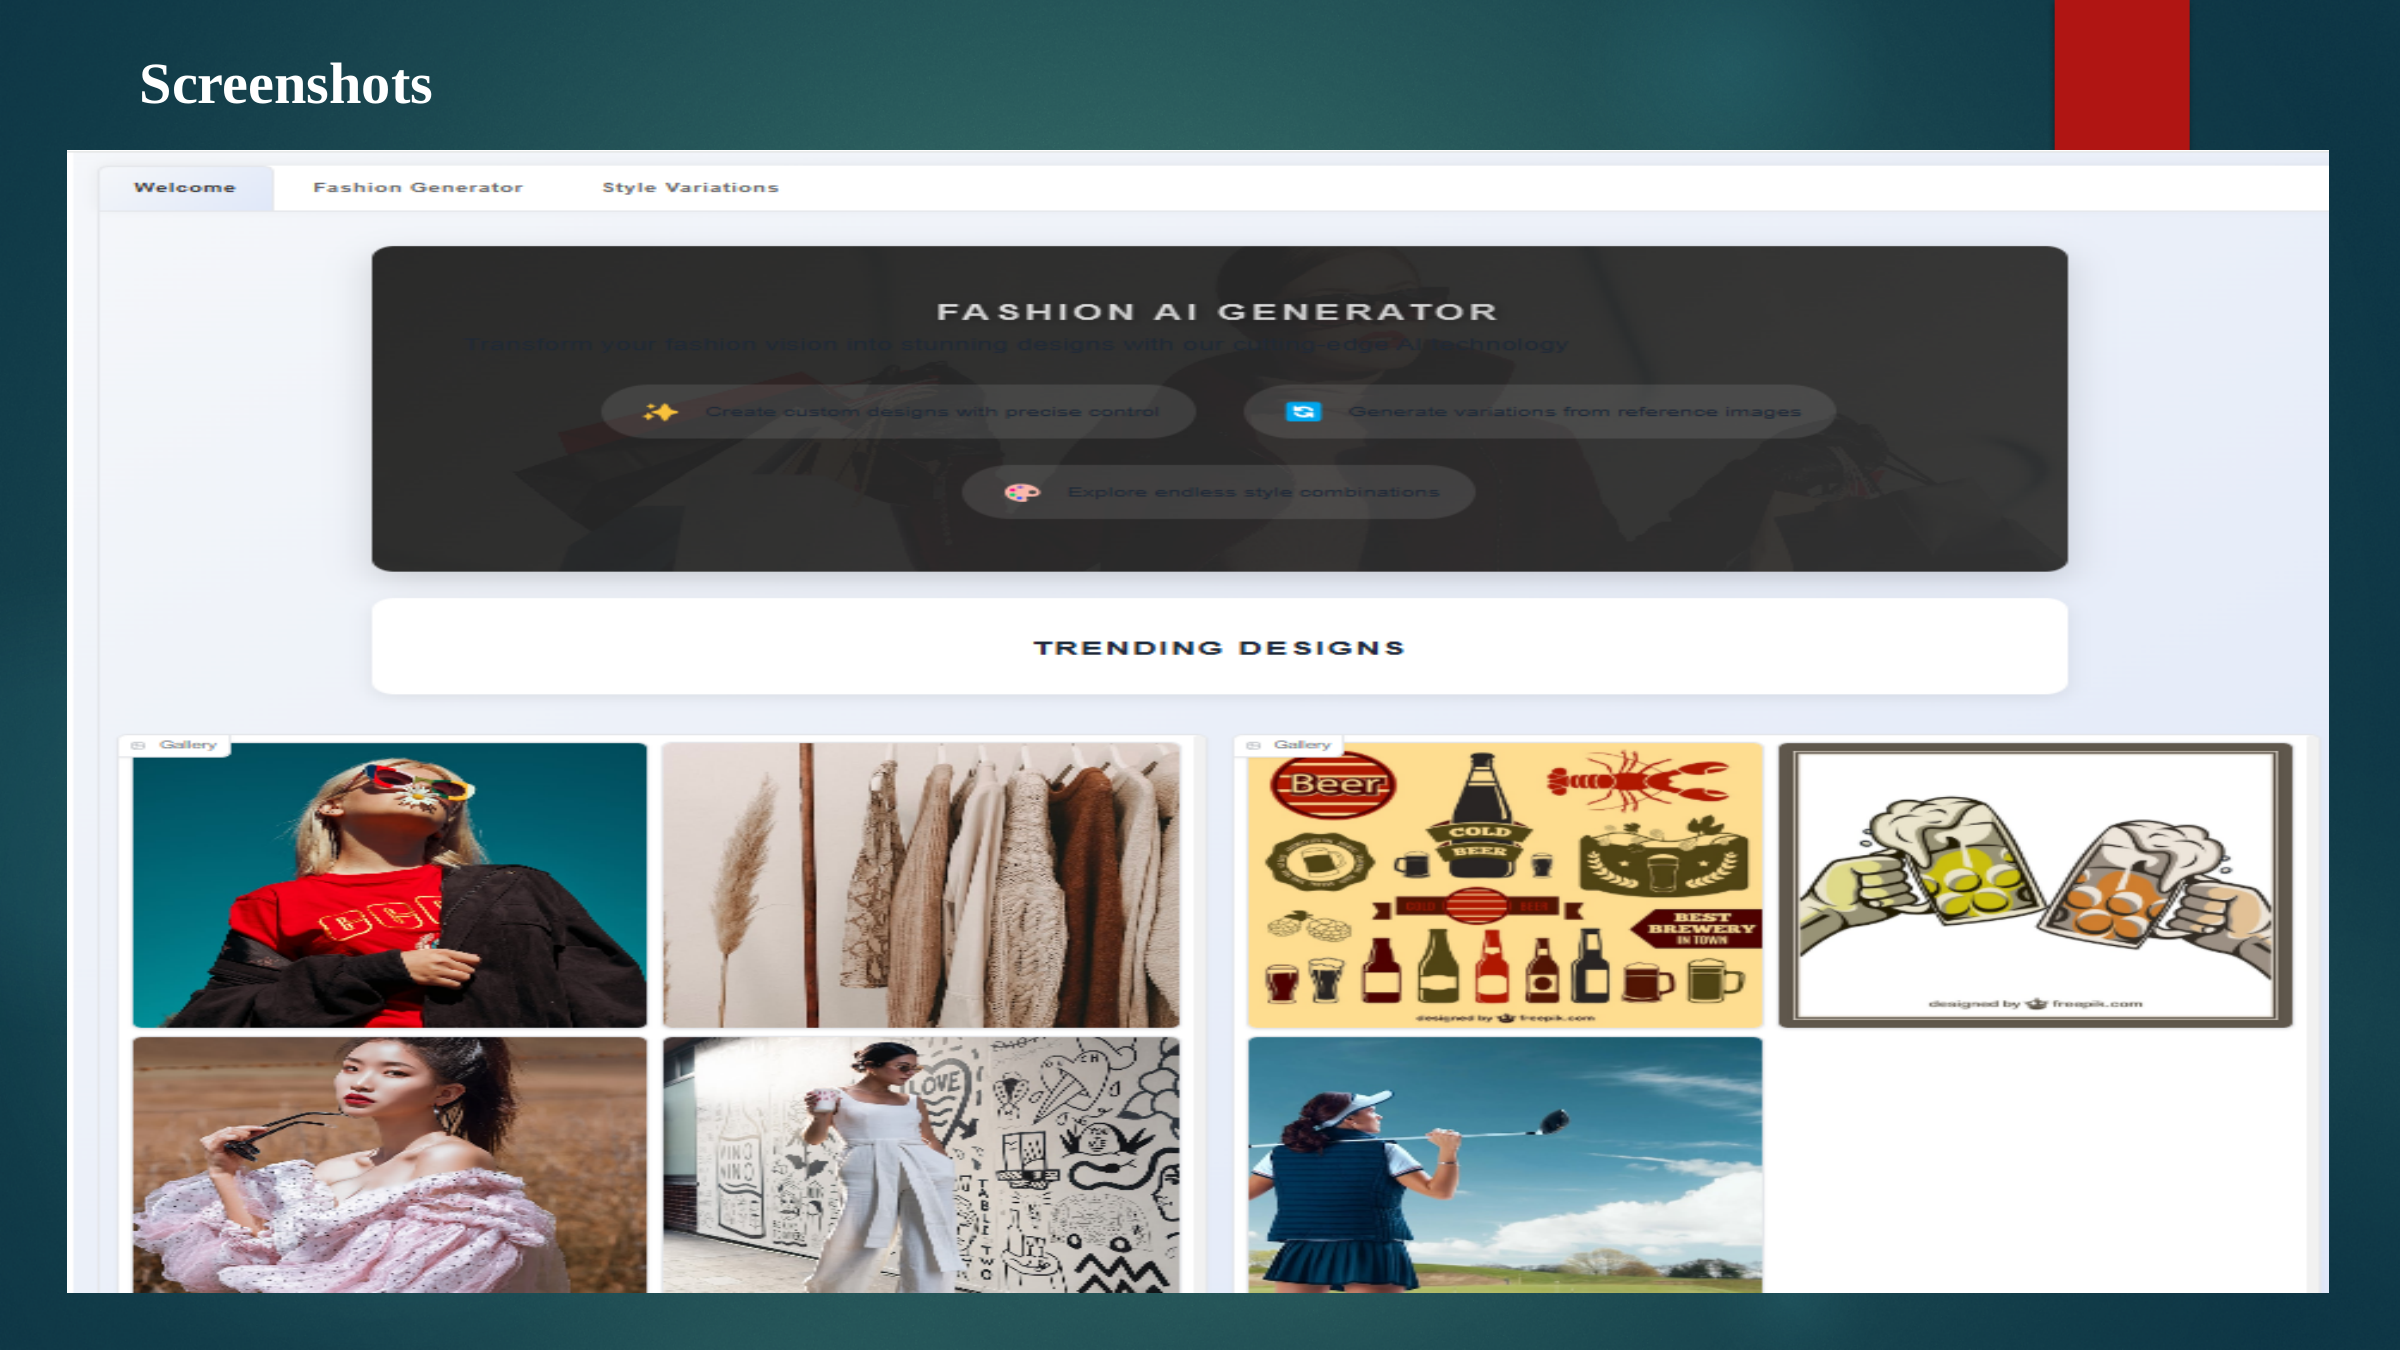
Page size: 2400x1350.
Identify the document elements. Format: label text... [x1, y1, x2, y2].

picture [0, 0, 2329, 1350]
text_box Screenshots [125, 37, 925, 123]
